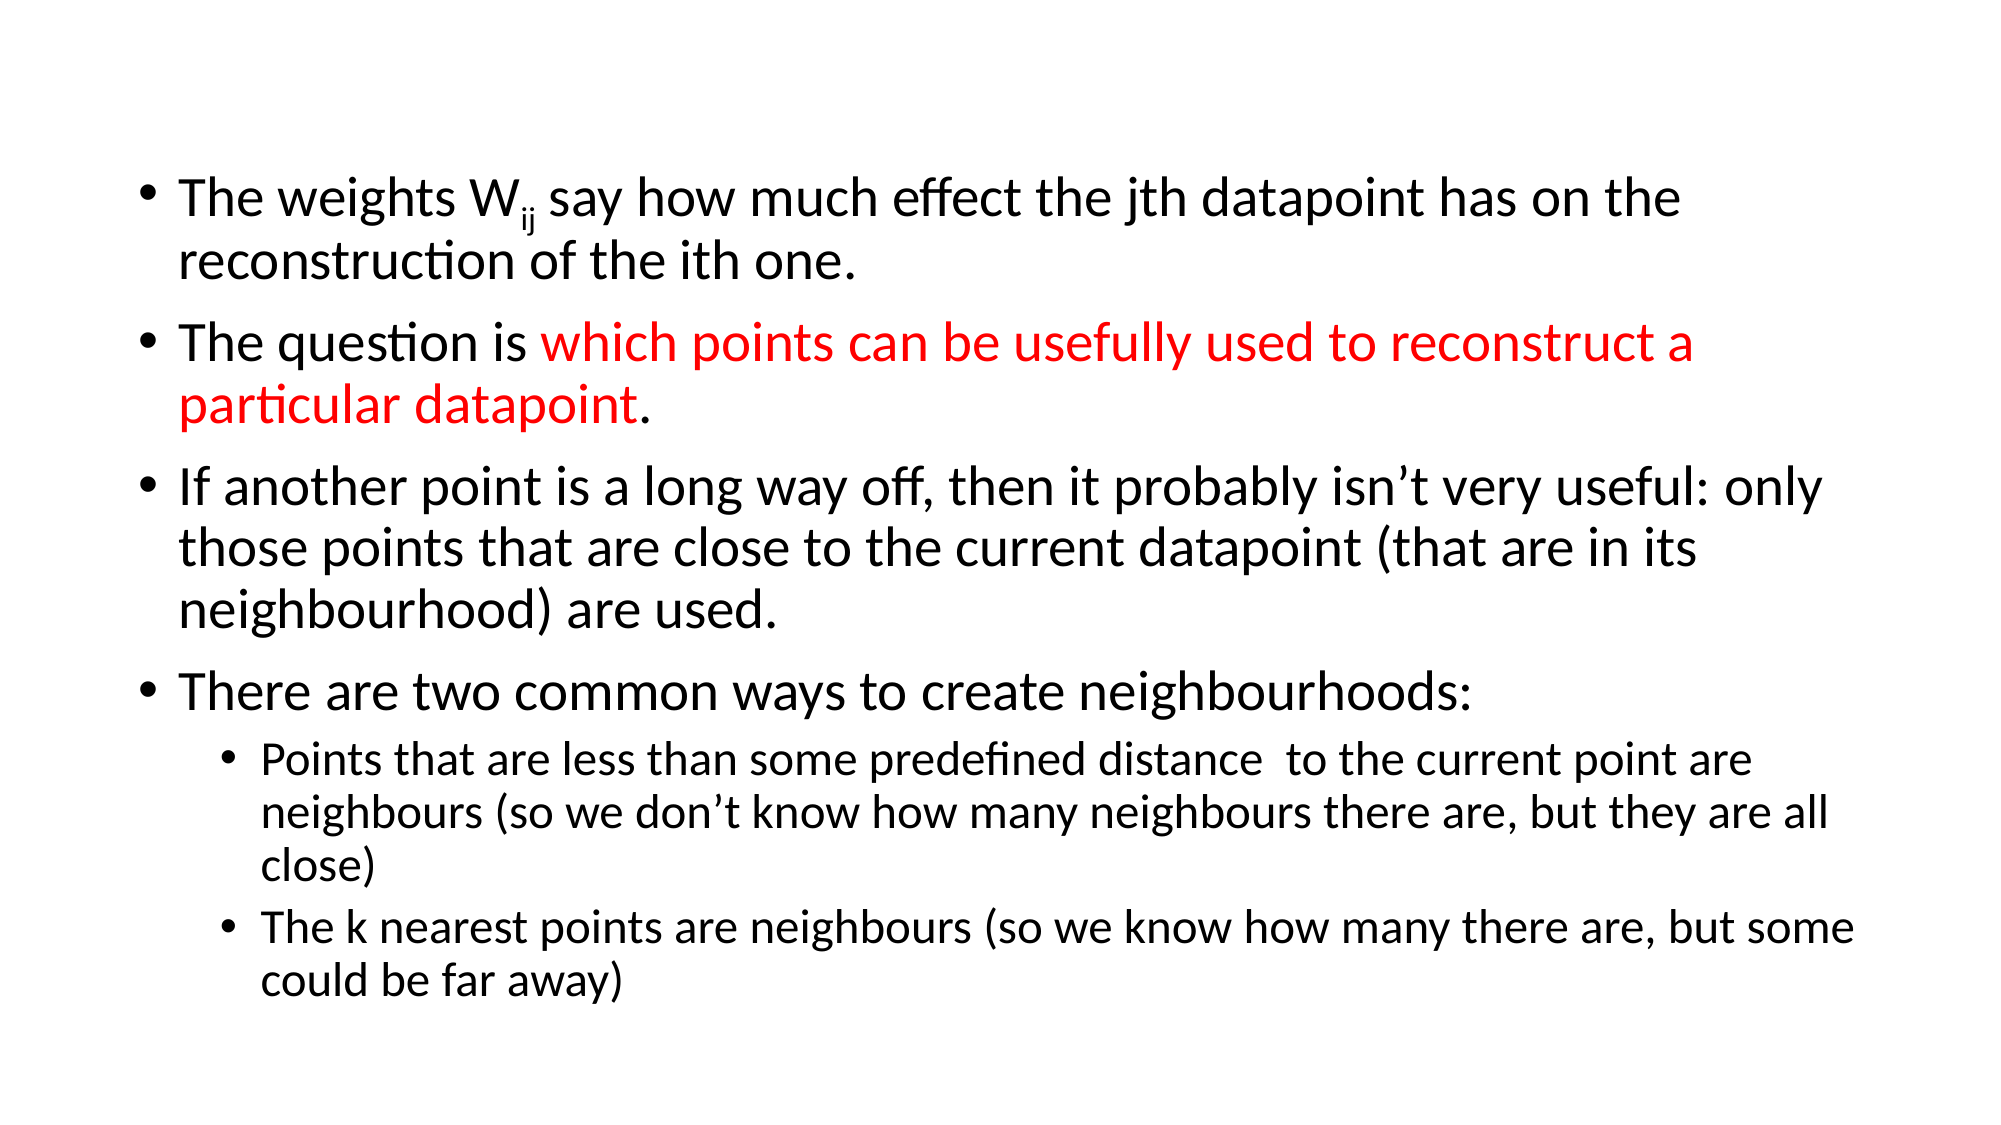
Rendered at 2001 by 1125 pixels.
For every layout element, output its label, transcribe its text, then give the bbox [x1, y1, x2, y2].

list The weights Wij say how much effect the jth datapoint has on the reconstruction of the ith one. The question is which points can be usefully used to reconstruct a particular datapoint. If another point is a long way off, then it probably isn’t very useful: only those points that are close to the current datapoint (that are in its neighbourhood) are used. There are two common ways to create neighbourhoods: Points that are less than some predefined distance to the current point are neighbours (so we don’t know how many neighbours there are, but they are all close) The k nearest points are neighbours (so we know how many there are, but some could be far away) [123, 152, 1912, 1023]
